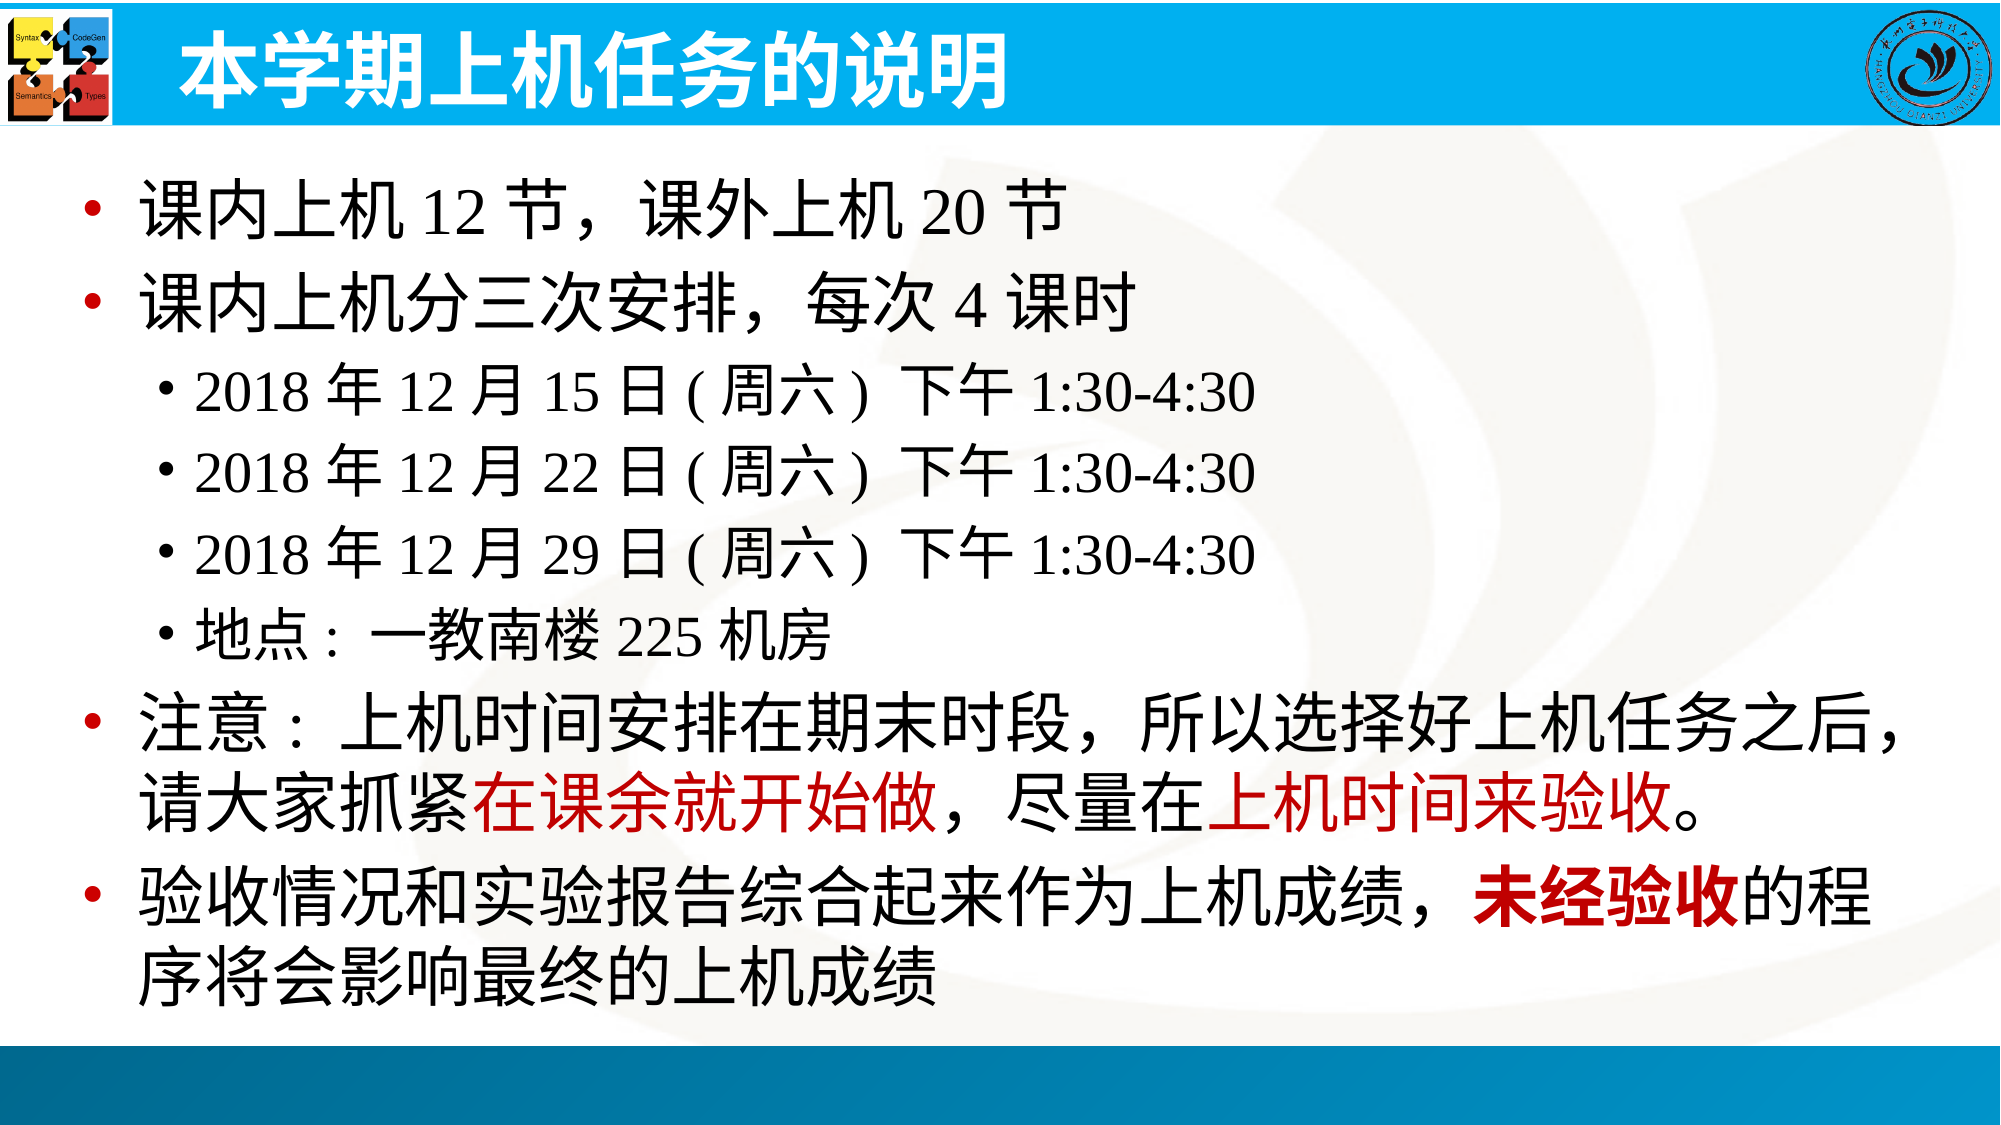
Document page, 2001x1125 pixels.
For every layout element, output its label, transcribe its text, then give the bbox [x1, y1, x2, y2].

title 本学期上机任务的说明 [162, 6, 1934, 126]
list 课内上机12节，课外上机20节 课内上机分三次安排，每次4课时 2018年12月15日(周六) 下午1:30-4:30 2018年12月22日(周六) 下午1:30-4:30 2018年12月29日(周六) 下午1:30-4:30 地点: 一教南楼225机房 注意: 上机时间安排在期末时段，所以选择好上机任务之后，请大家抓紧在课余就开始做，尽量在上机时间来验收。 验收情况和实验报告综合起来作为上机成绩，未经验收的程序将会影响最终的上机成绩 [66, 160, 1934, 1037]
